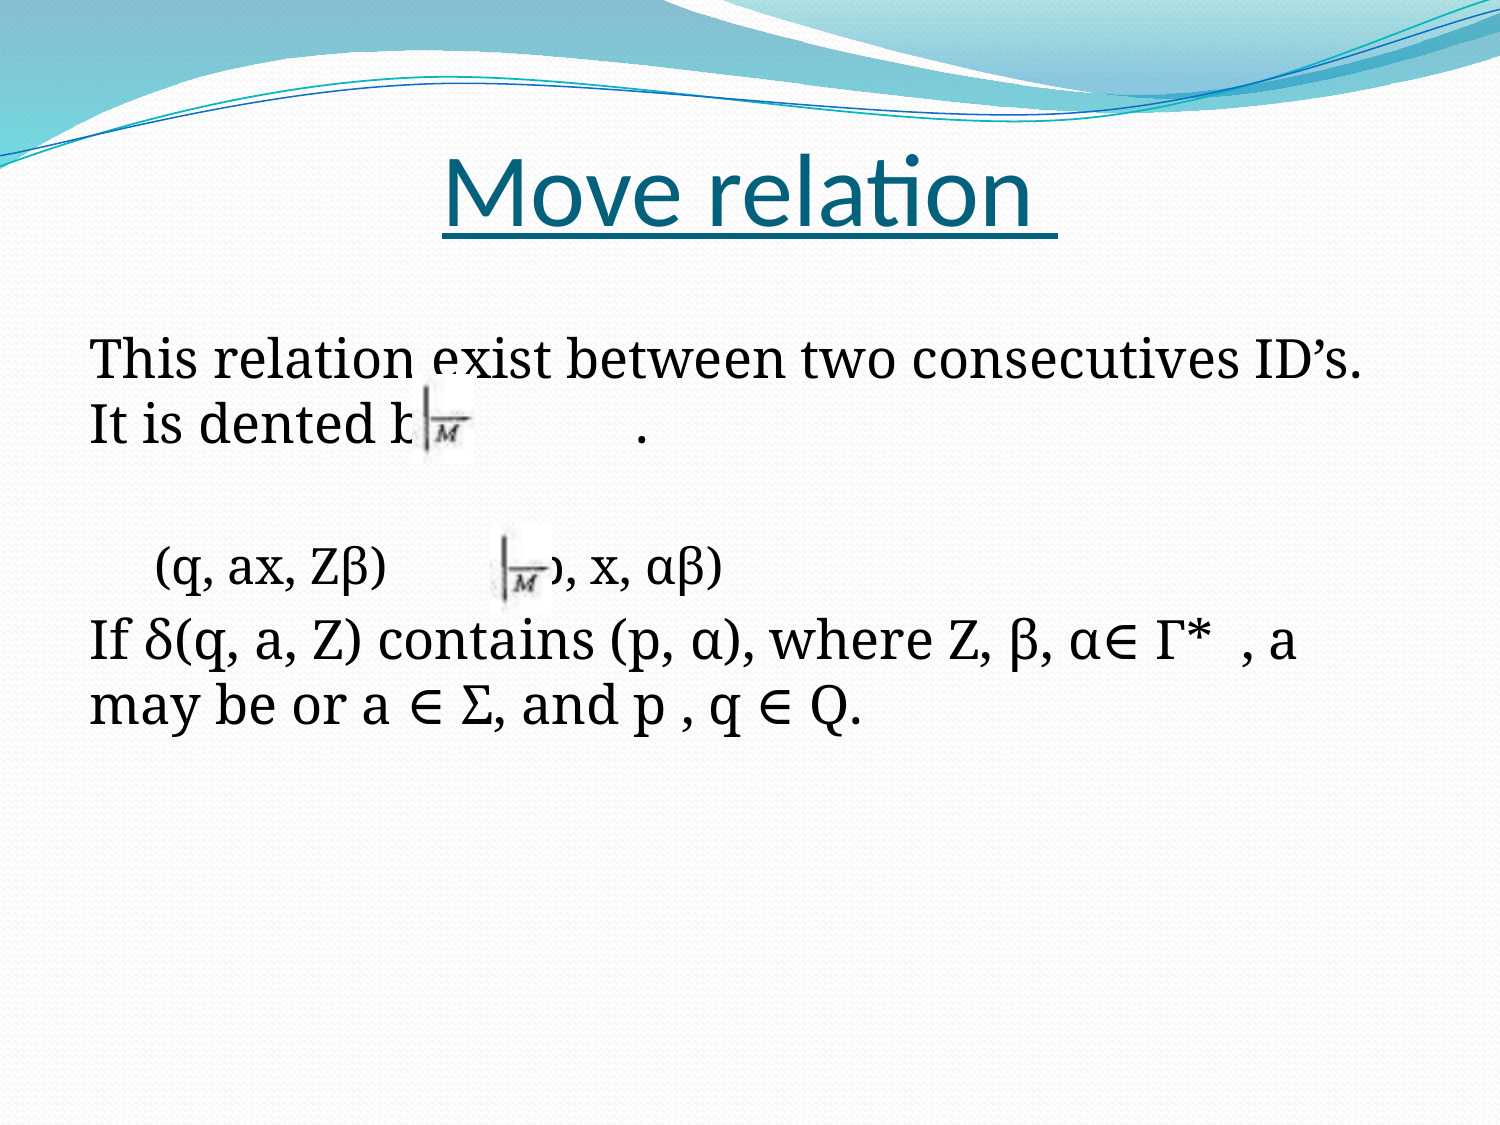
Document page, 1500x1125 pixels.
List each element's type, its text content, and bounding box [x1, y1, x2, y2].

picture [412, 374, 474, 465]
title Move relation [75, 99, 1425, 247]
picture [490, 524, 553, 615]
